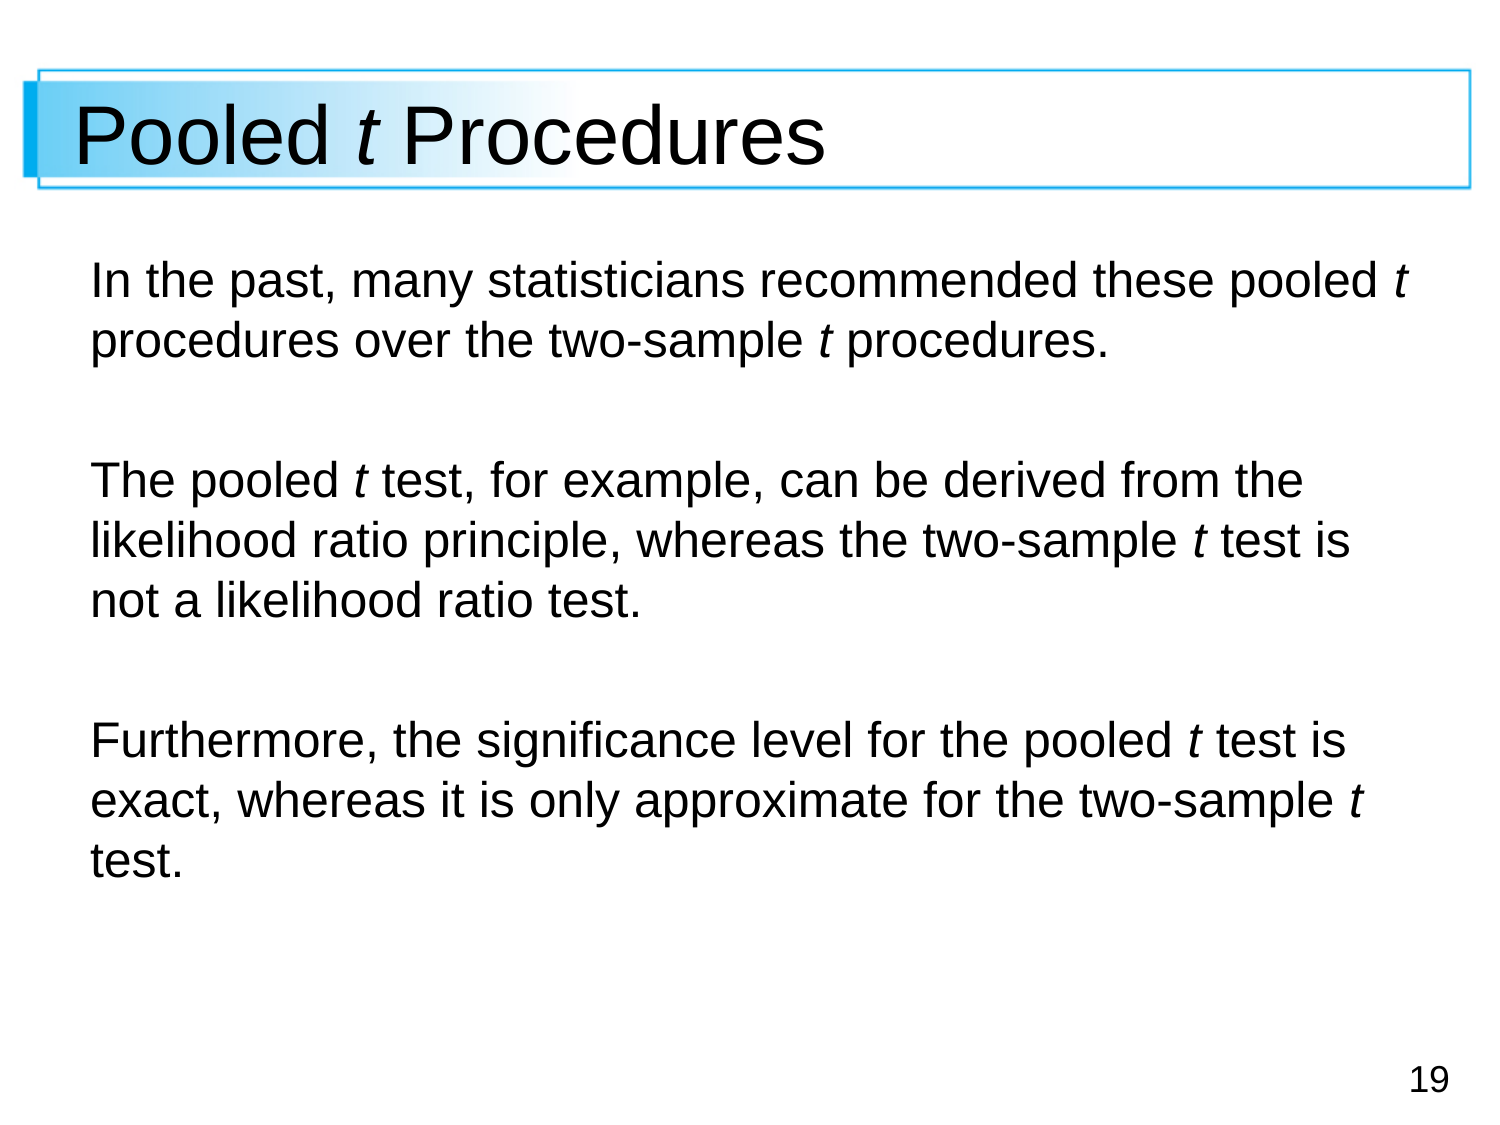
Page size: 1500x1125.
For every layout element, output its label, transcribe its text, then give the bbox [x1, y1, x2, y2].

picture [1409, 62, 1476, 200]
title Pooled t Procedures [58, 37, 1409, 225]
picture [14, 62, 58, 200]
list In the past, many statisticians recommended these pooled t procedures over the two-sample t procedures. The pooled t test, for example, can be derived from the likelihood ratio principle, whereas the two-sample t test is not a likelihood ratio test. Furthermore, the significance level for the pooled t test is exact, whereas it is only approximate for the two-sample t test. [75, 239, 1425, 1103]
